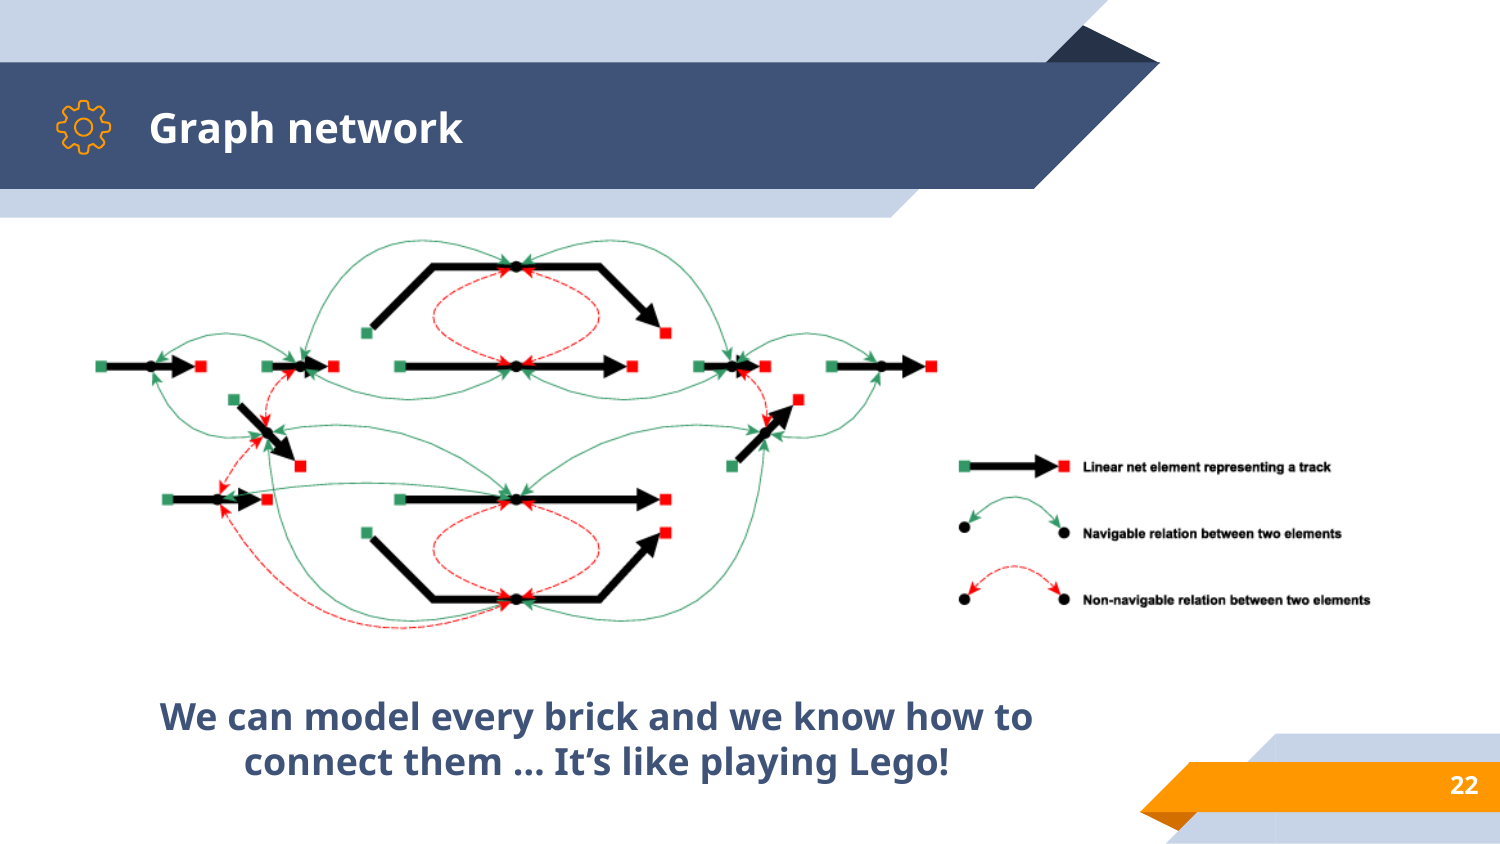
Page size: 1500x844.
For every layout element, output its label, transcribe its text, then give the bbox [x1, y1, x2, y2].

picture [51, 219, 1419, 663]
subtitle We can model every brick and we know how to connect them … It’s like playing Lego! [122, 683, 1072, 793]
slide_number ‹#› [1249, 760, 1494, 813]
title Graph network [133, 64, 1035, 190]
